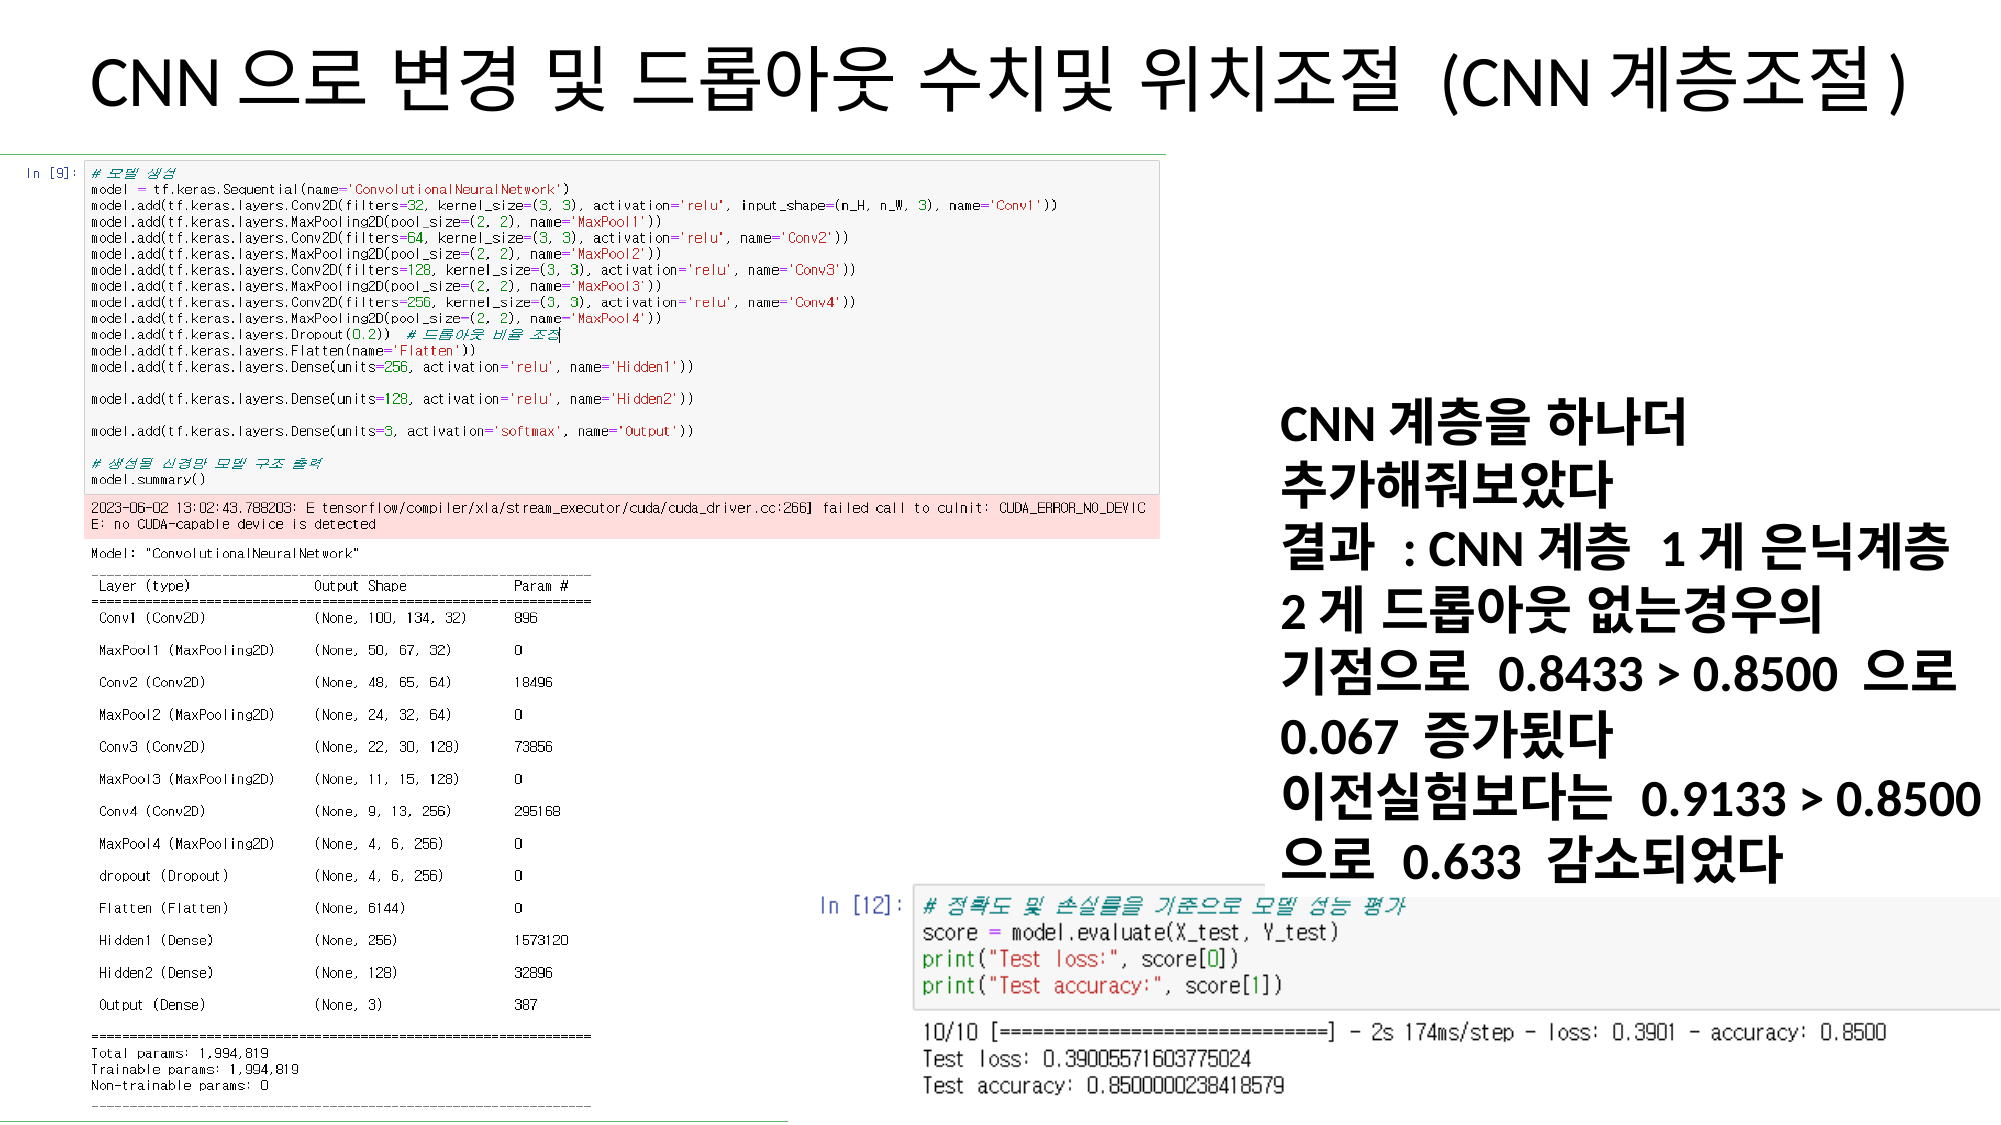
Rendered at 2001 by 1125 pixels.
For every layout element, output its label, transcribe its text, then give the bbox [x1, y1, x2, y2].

picture [0, 154, 2000, 1125]
text_box CNN계층을 하나더 추가해줘보았다 결과 : CNN계층 1게 은닉계층 2게 드롭아웃 없는경우의 기점으로 0.8433 > 0.8500 으로 0.067 증가됬다 이전실험보다는 0.9133 > 0.8500으로 0.633 감소되었다 [1265, 382, 2000, 865]
text_box CNN으로 변경 및 드롭아웃 수치및 위치조절 (CNN계층조절) [0, 0, 2000, 155]
